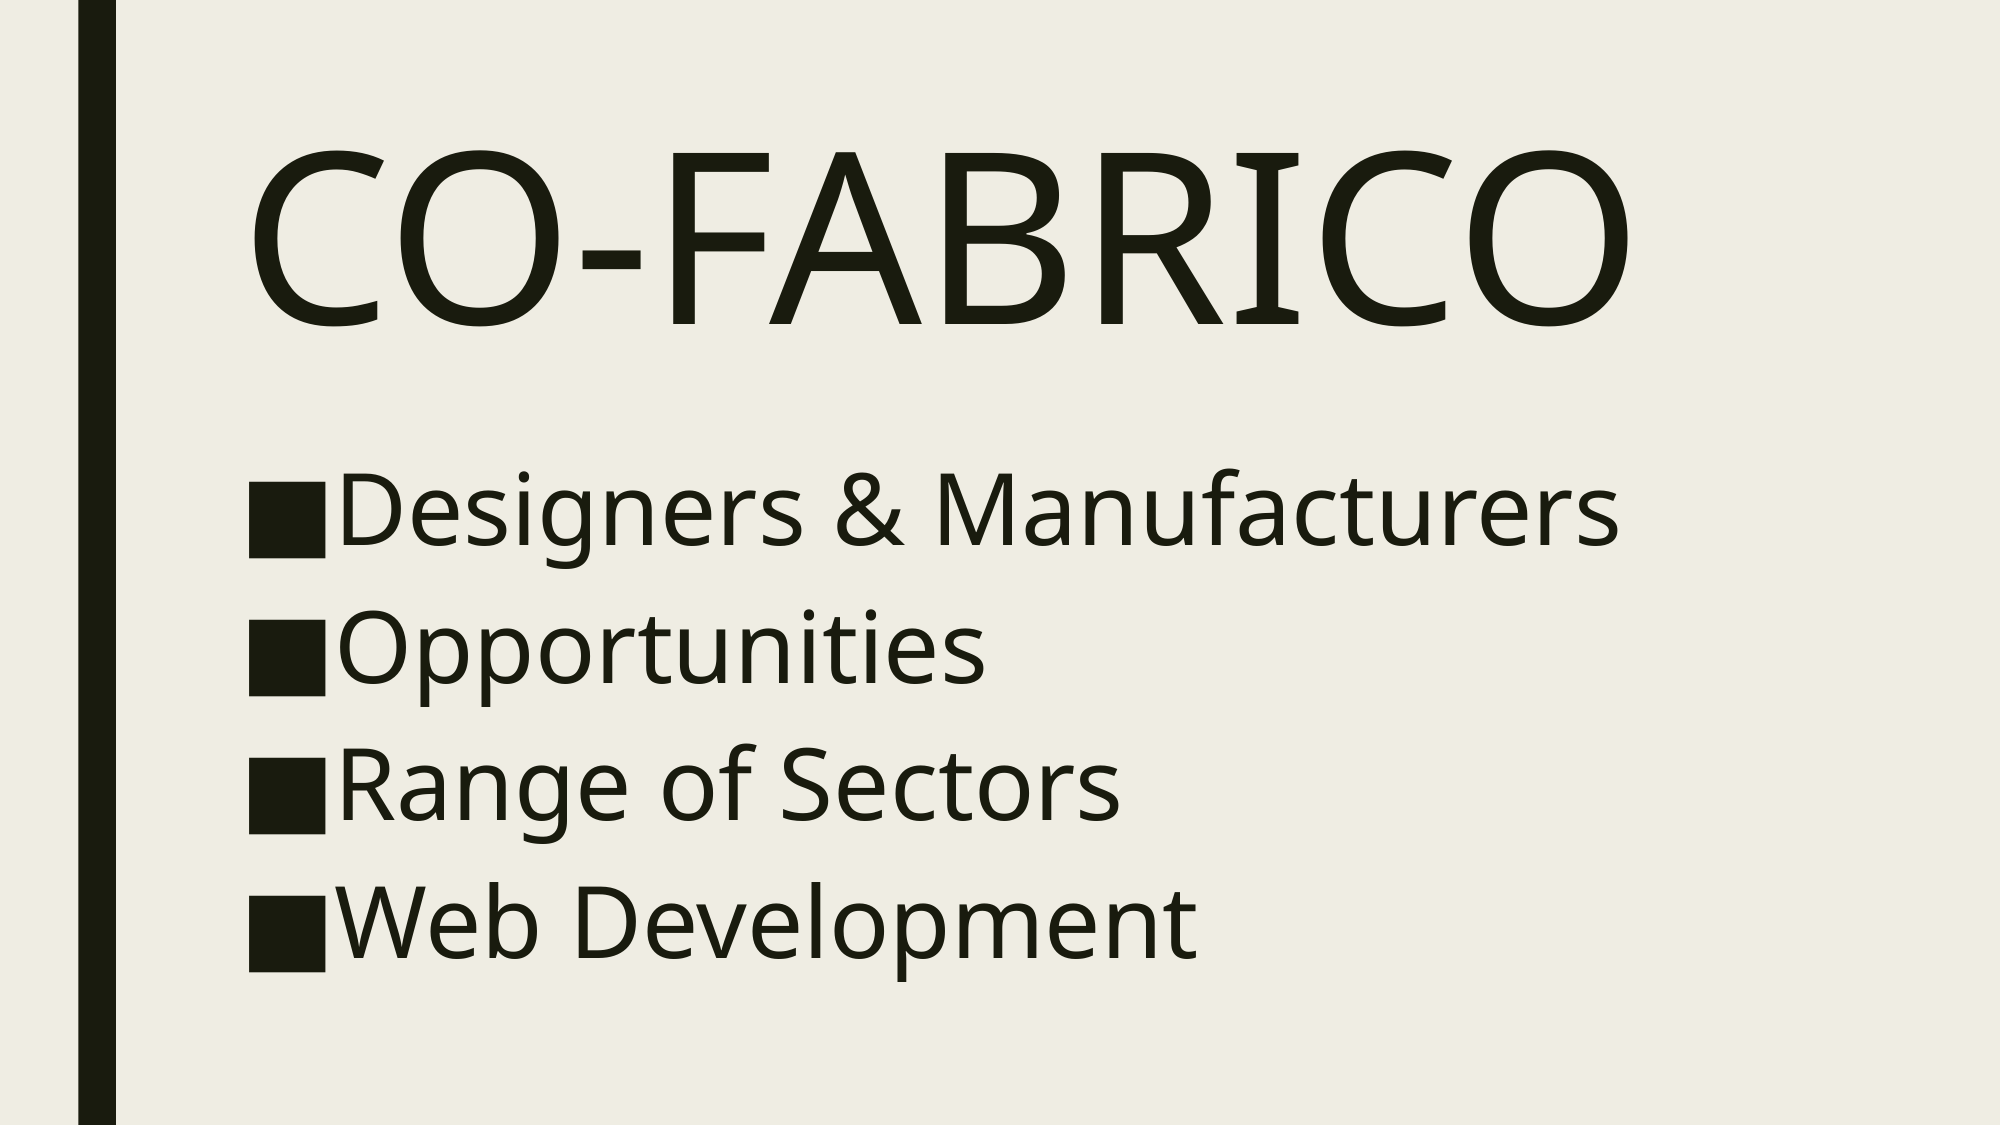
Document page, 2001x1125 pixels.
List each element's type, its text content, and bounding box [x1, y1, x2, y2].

title CO-FABRICO [225, 112, 1800, 357]
list Designers & Manufacturers Opportunities Range of Sectors Web Development [225, 447, 1800, 910]
